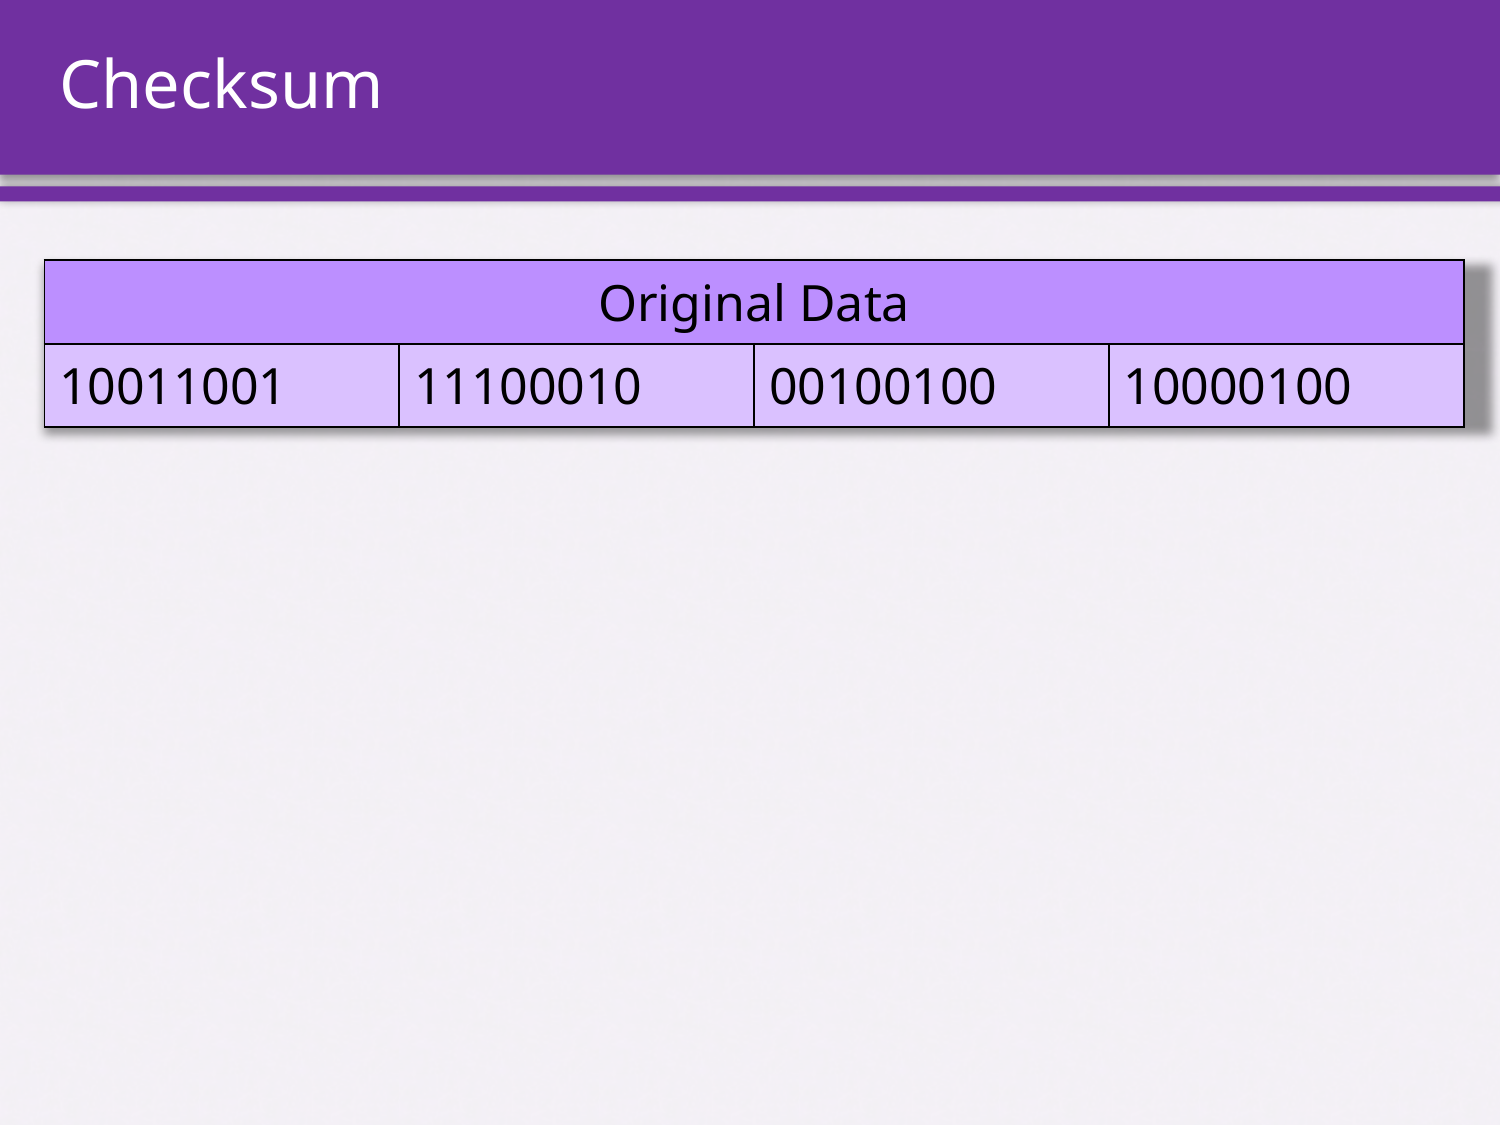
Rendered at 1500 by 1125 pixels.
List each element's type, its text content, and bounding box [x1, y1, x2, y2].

table_header Original Data [45, 261, 1463, 343]
table_cell 10011001 [45, 345, 398, 426]
table_cell 11100010 [400, 345, 753, 426]
title Checksum [44, 0, 1464, 175]
table_cell 10000100 [1110, 345, 1463, 426]
table_cell 00100100 [755, 345, 1108, 426]
